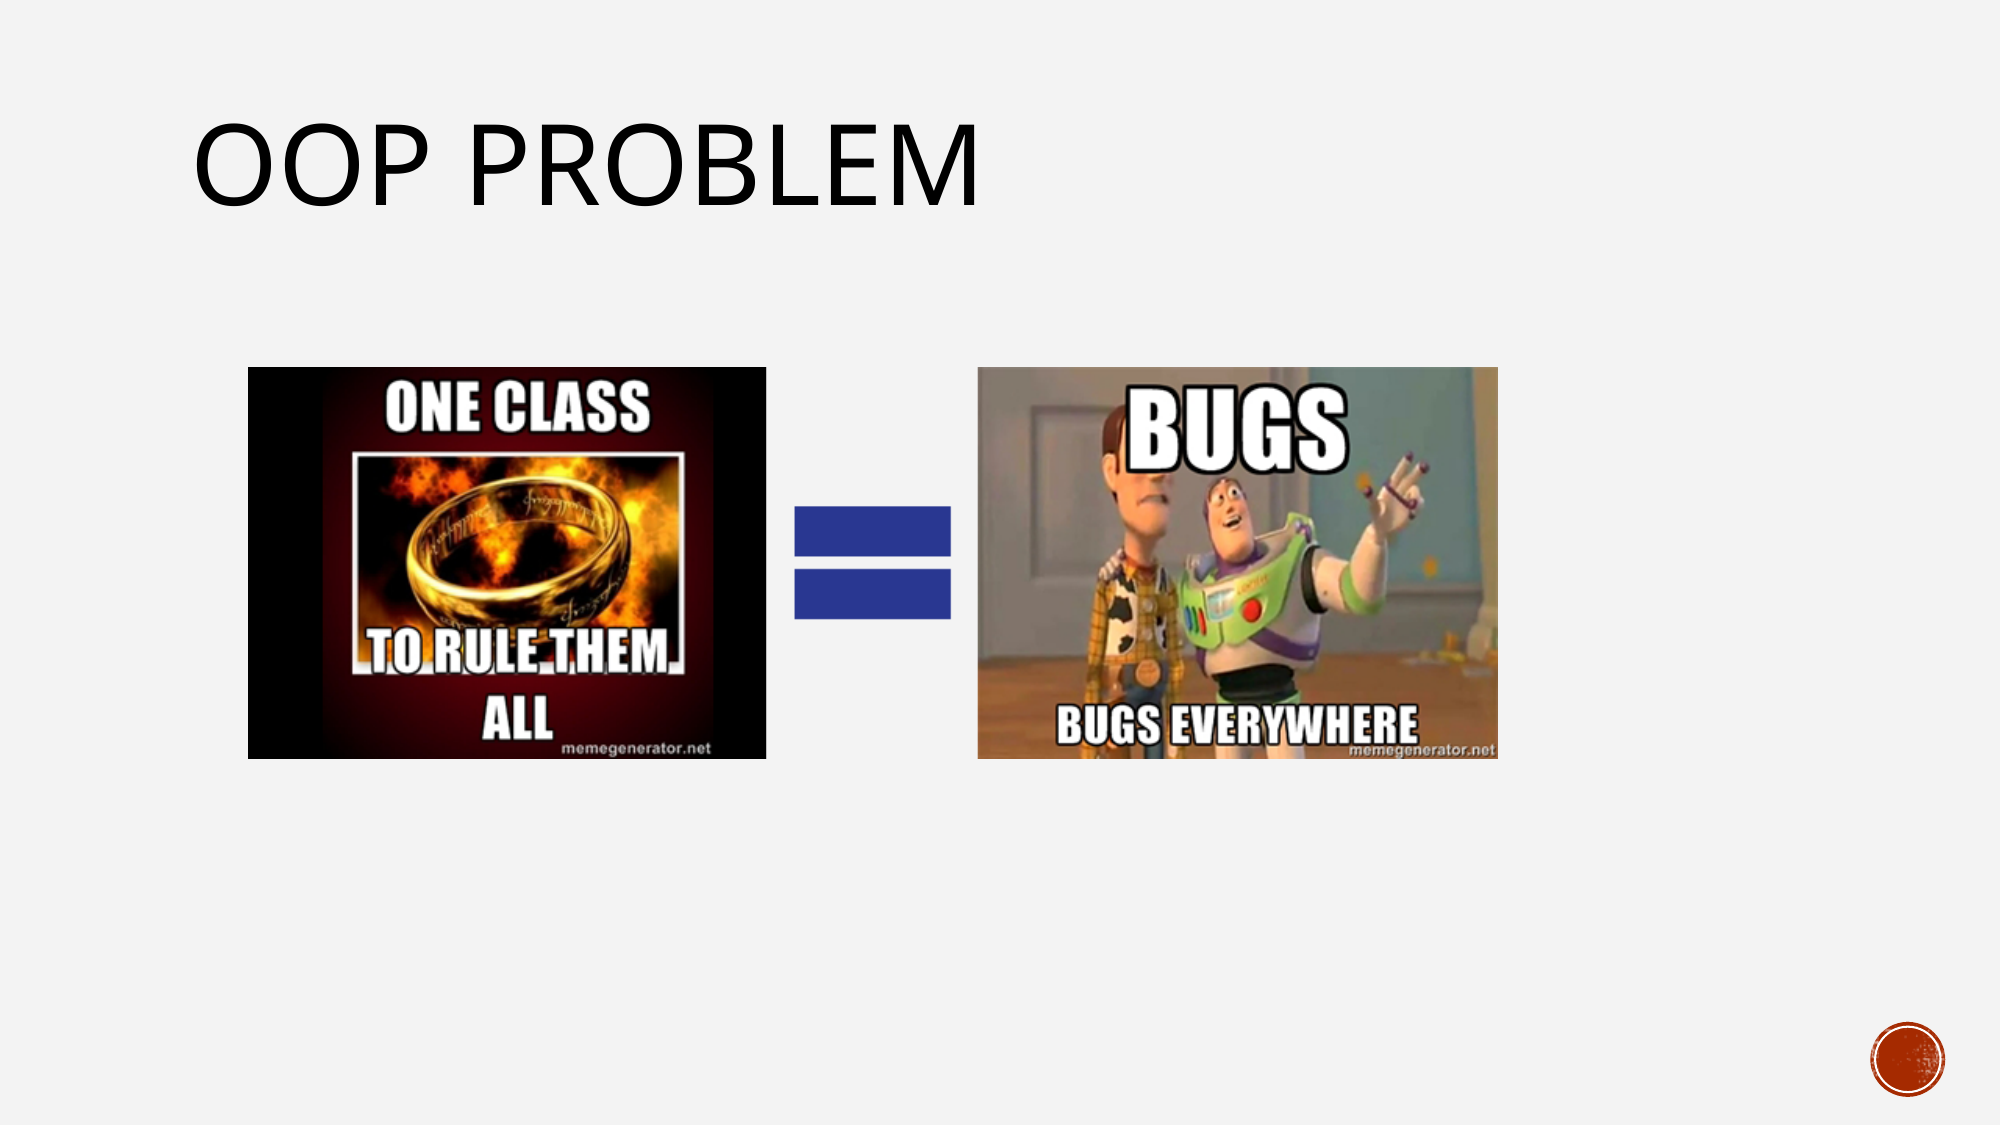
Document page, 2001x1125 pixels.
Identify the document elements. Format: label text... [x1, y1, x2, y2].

title OOP Problem [175, 79, 1826, 260]
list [253, 372, 1496, 757]
